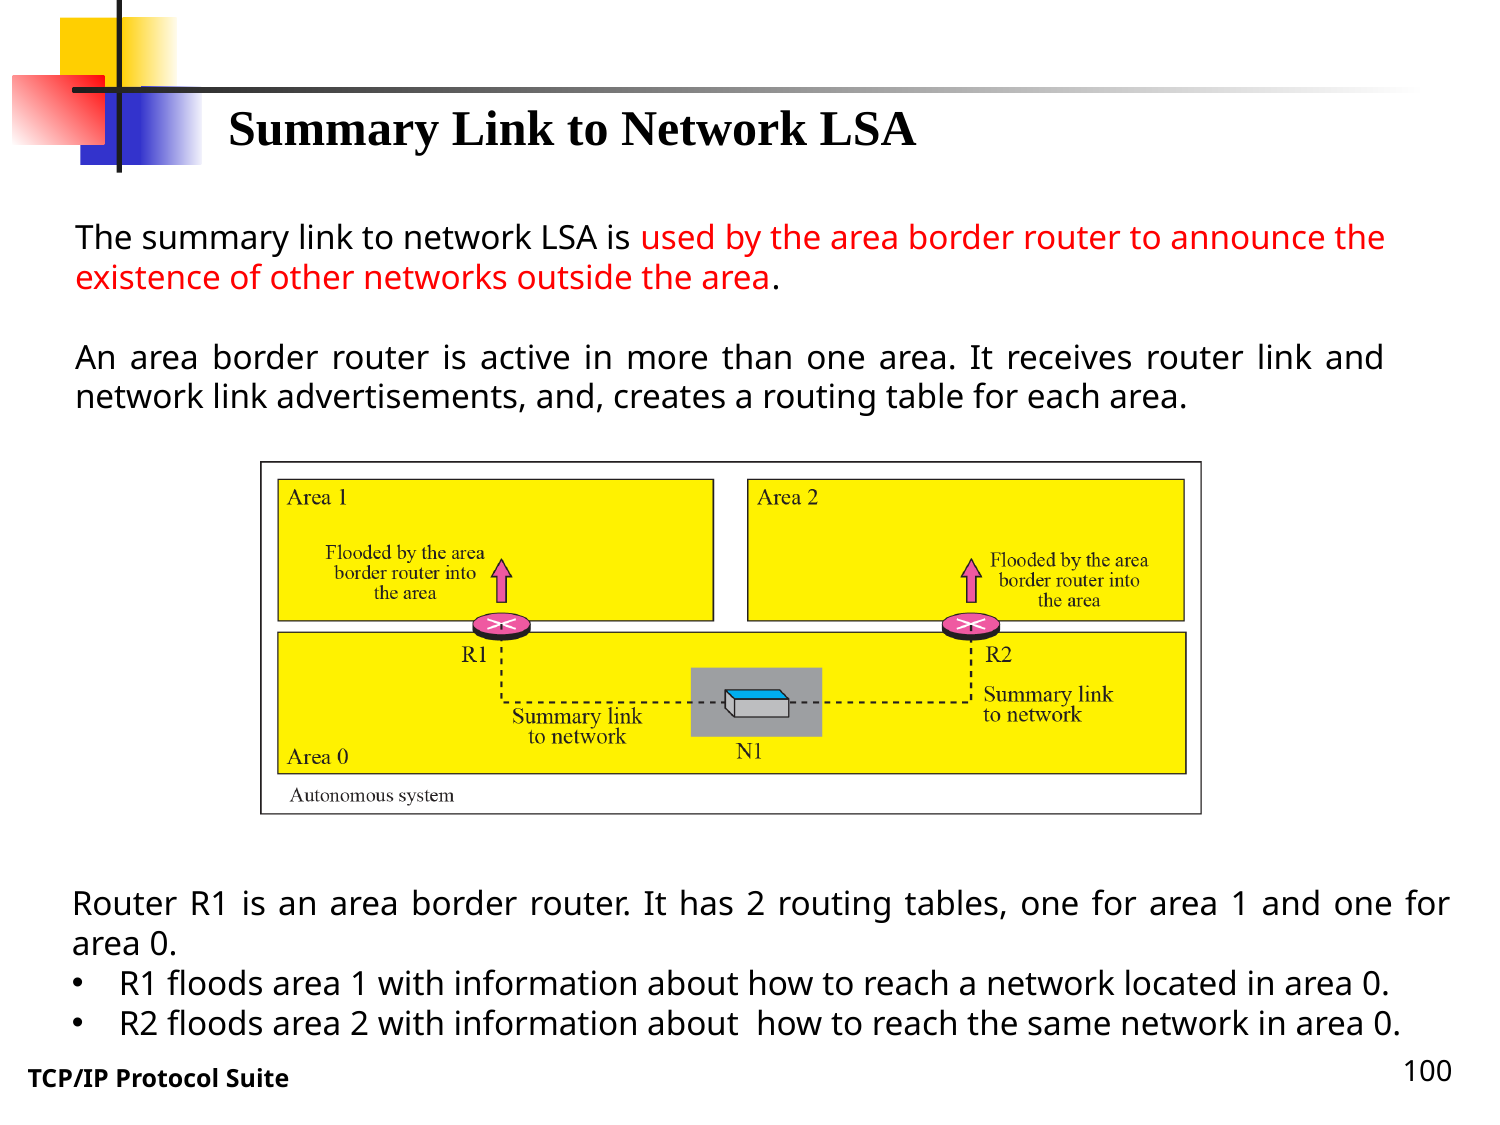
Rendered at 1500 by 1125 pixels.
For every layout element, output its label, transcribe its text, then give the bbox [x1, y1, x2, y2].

text_box Router R1 is an area border router. It has 2 routing tables, one for area 1 and one for area 0. R1 floods area 1 with information about how to reach a network located in area 0. R2 floods area 2 with information about how to reach the same network in area 0. [57, 874, 1468, 1050]
text_box Summary Link to Network LSA [213, 87, 932, 163]
text_box [72, 87, 213, 93]
text_box [122, 17, 177, 86]
text_box [122, 93, 141, 165]
slide_number 100 [1155, 1050, 1468, 1100]
text_box The summary link to network LSA is used by the area border router to announce the existence of other networks outside the area. An area border router is active in more than one area. It receives router link and network link advertisements, and, creates a routing table for each area. [60, 208, 1402, 423]
text_box [116, 0, 122, 87]
text_box [932, 87, 1423, 93]
picture [260, 461, 1202, 815]
text_box [60, 17, 116, 86]
text_box [116, 93, 122, 173]
text_box [141, 93, 202, 165]
footer TCP/IP Protocol Suite [12, 1025, 488, 1100]
text_box [12, 75, 105, 145]
text_box [80, 93, 116, 165]
